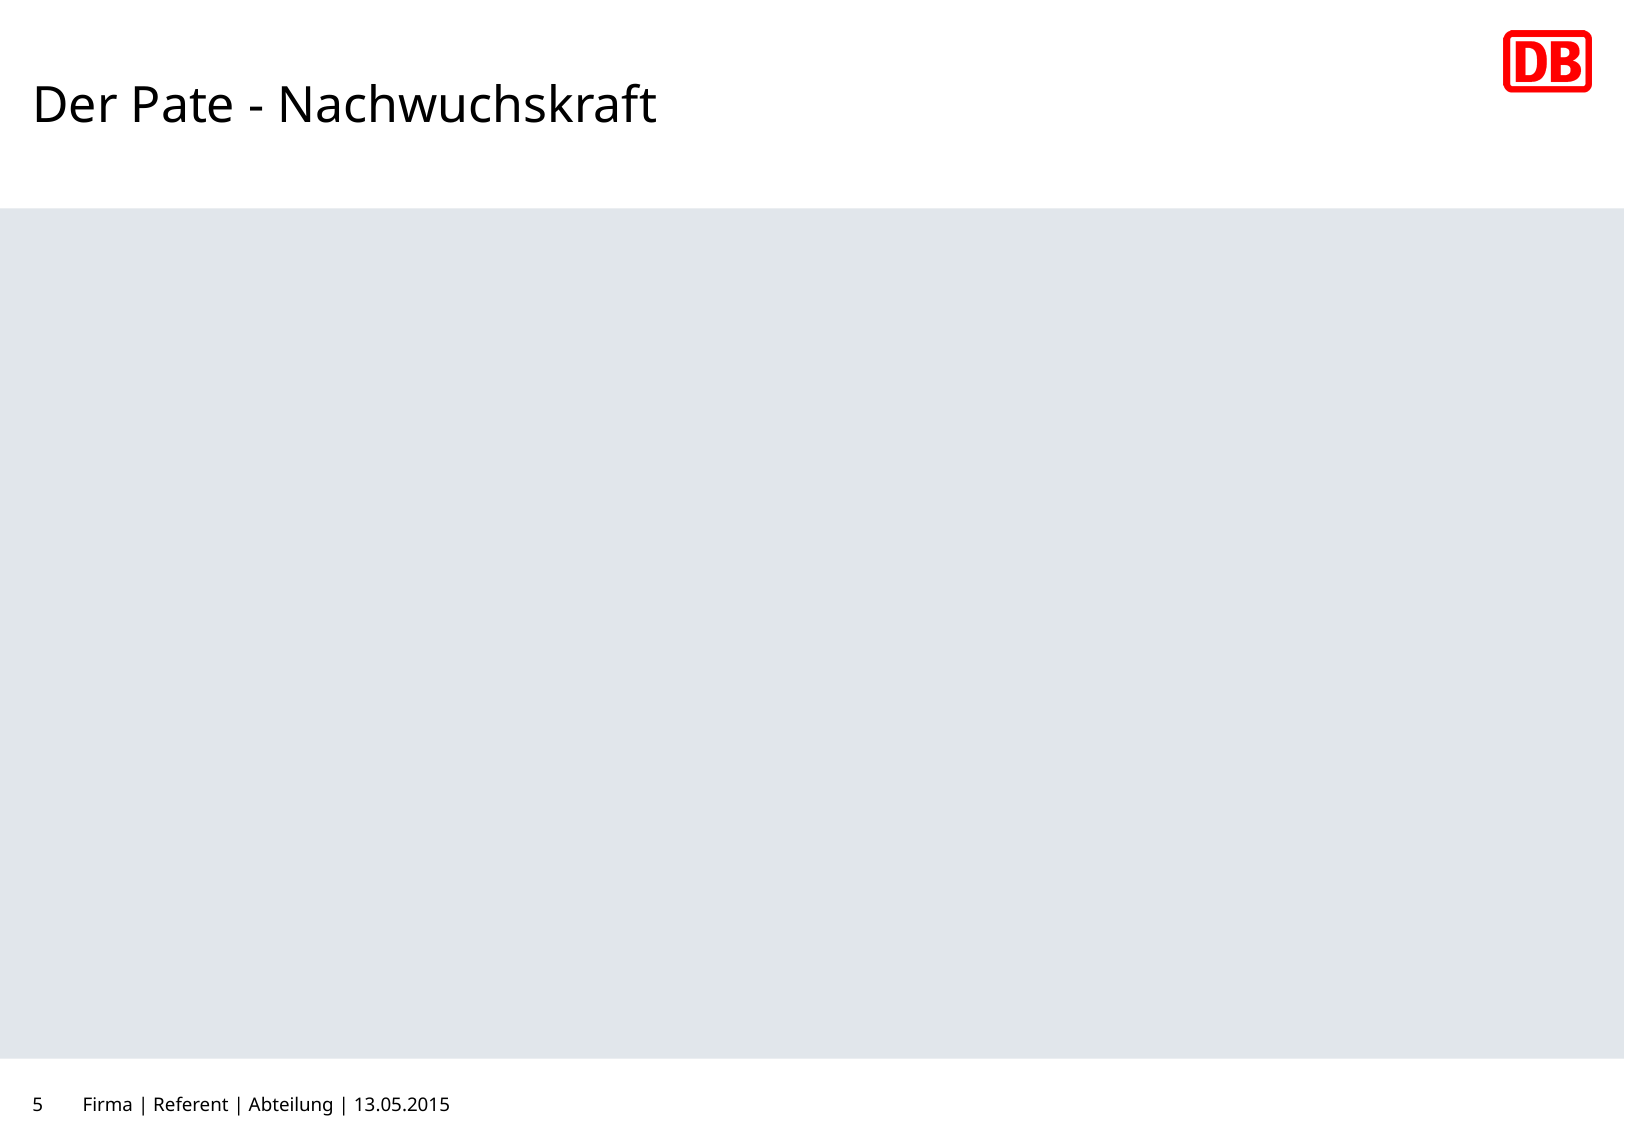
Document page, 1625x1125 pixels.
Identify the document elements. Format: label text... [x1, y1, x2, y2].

picture [1503, 30, 1592, 66]
footer Firma | Referent | Abteilung | 13.05.2015 [82, 1097, 1214, 1114]
slide_number 5 [32, 1097, 80, 1114]
title Der Pate - Nachwuchskraft [32, 66, 1592, 197]
